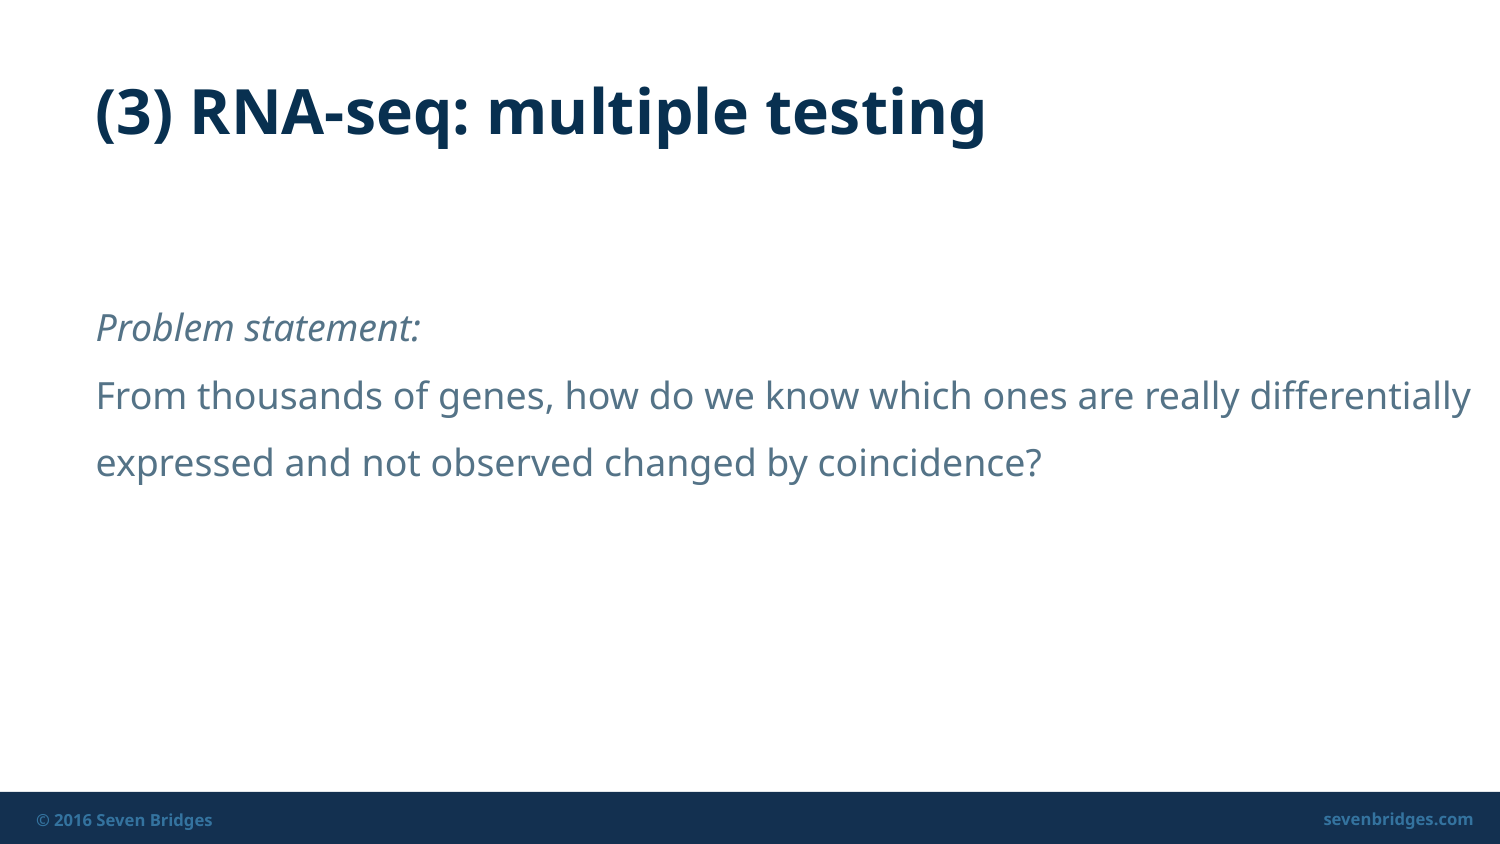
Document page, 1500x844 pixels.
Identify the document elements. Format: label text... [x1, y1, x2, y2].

text_box (3) RNA-seq: multiple testing Problem statement: From thousands of genes, how do we know which ones are really differentially expressed and not observed changed by coincidence? [5, 56, 1495, 712]
